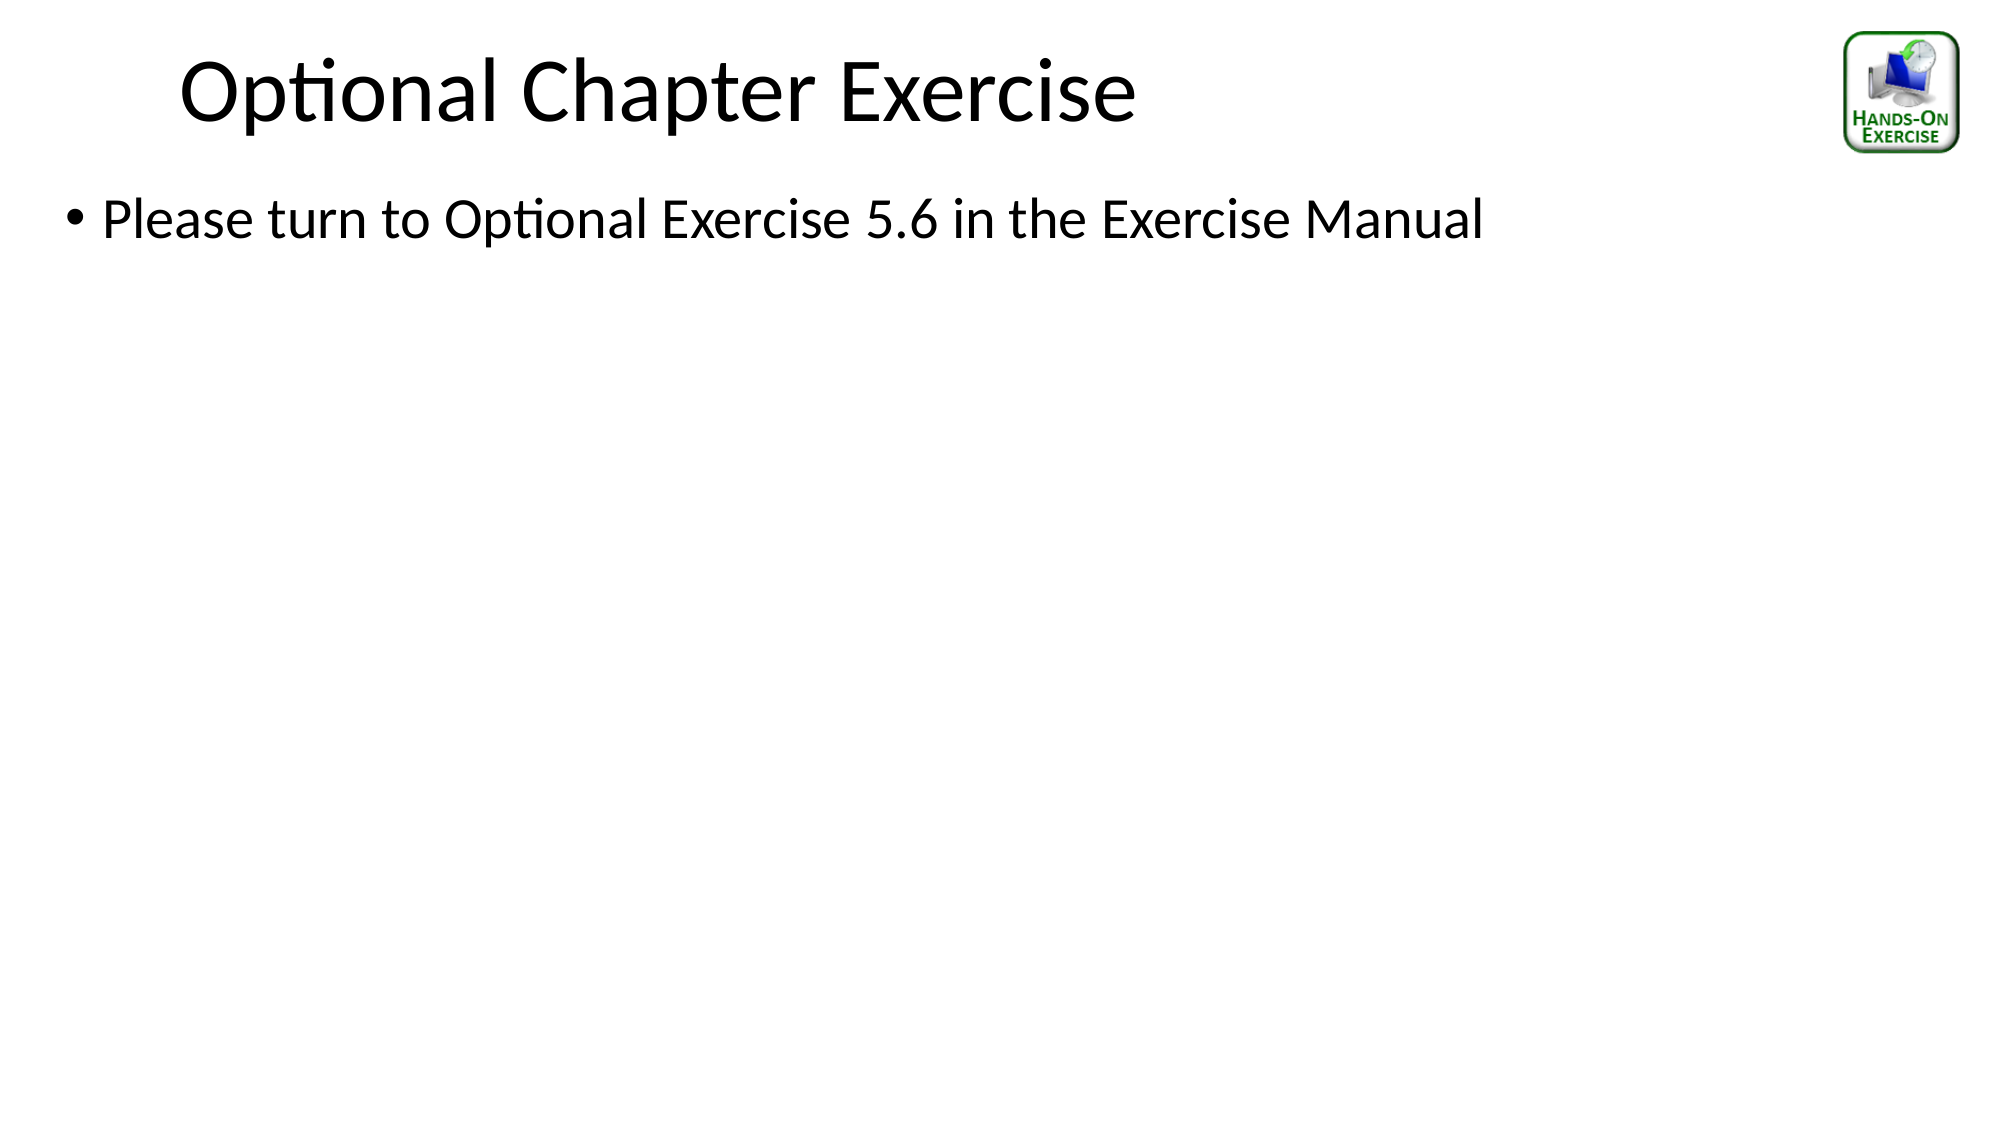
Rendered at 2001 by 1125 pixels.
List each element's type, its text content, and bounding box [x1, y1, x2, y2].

picture [1836, 29, 1966, 164]
title Optional Chapter Exercise [164, 24, 1836, 159]
list Please turn to Optional Exercise 5.6 in the Exercise Manual [50, 180, 1949, 996]
